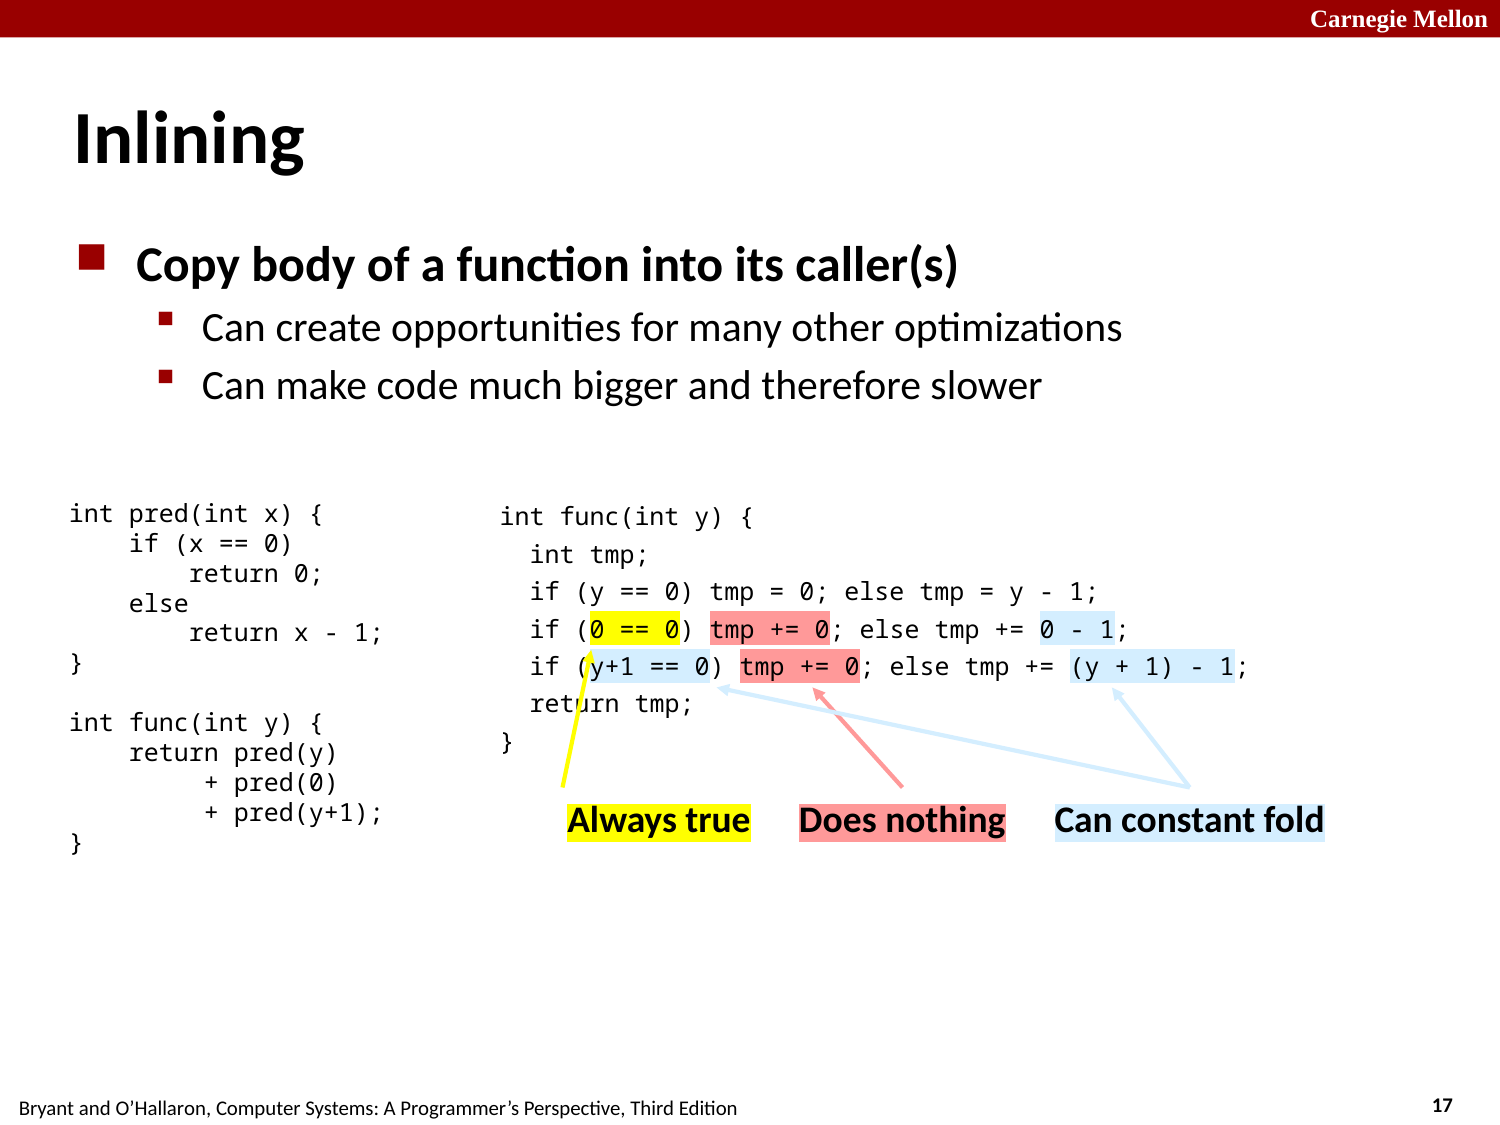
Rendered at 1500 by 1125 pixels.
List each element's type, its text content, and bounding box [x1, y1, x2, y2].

text_box int pred(int x) { if (x == 0) return 0; else return x - 1; } int func(int y) { return pred(y) + pred(0) + pred(y+1); } [54, 489, 399, 864]
title Inlining [58, 71, 1305, 197]
list Copy body of a function into its caller(s) Can create opportunities for many other optimizations Can make code much bigger and therefore slower [64, 223, 1361, 451]
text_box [510, 486, 1342, 849]
